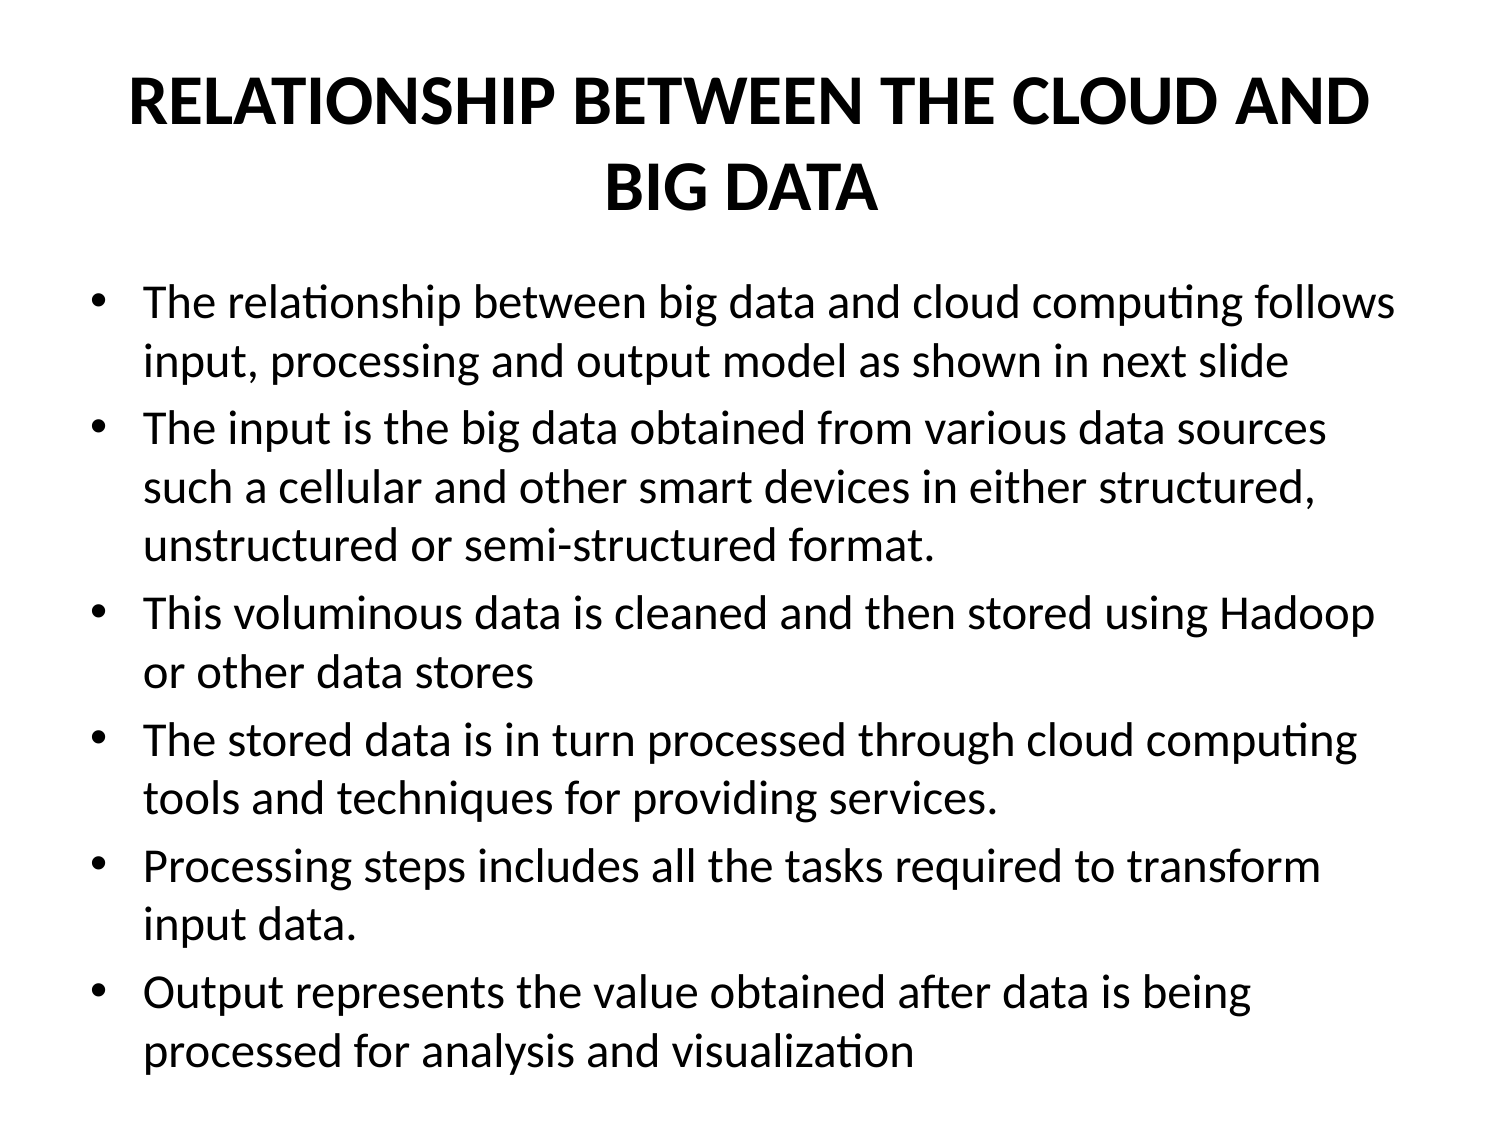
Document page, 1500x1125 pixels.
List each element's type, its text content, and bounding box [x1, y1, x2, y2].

title RELATIONSHIP BETWEEN THE CLOUD AND BIG DATA [75, 45, 1425, 233]
list The relationship between big data and cloud computing follows input, processing and output model as shown in next slide The input is the big data obtained from various data sources such a cellular and other smart devices in either structured, unstructured or semi-structured format. This voluminous data is cleaned and then stored using Hadoop or other data stores The stored data is in turn processed through cloud computing tools and techniques for providing services. Processing steps includes all the tasks required to transform input data. Output represents the value obtained after data is being processed for analysis and visualization [75, 262, 1425, 1100]
